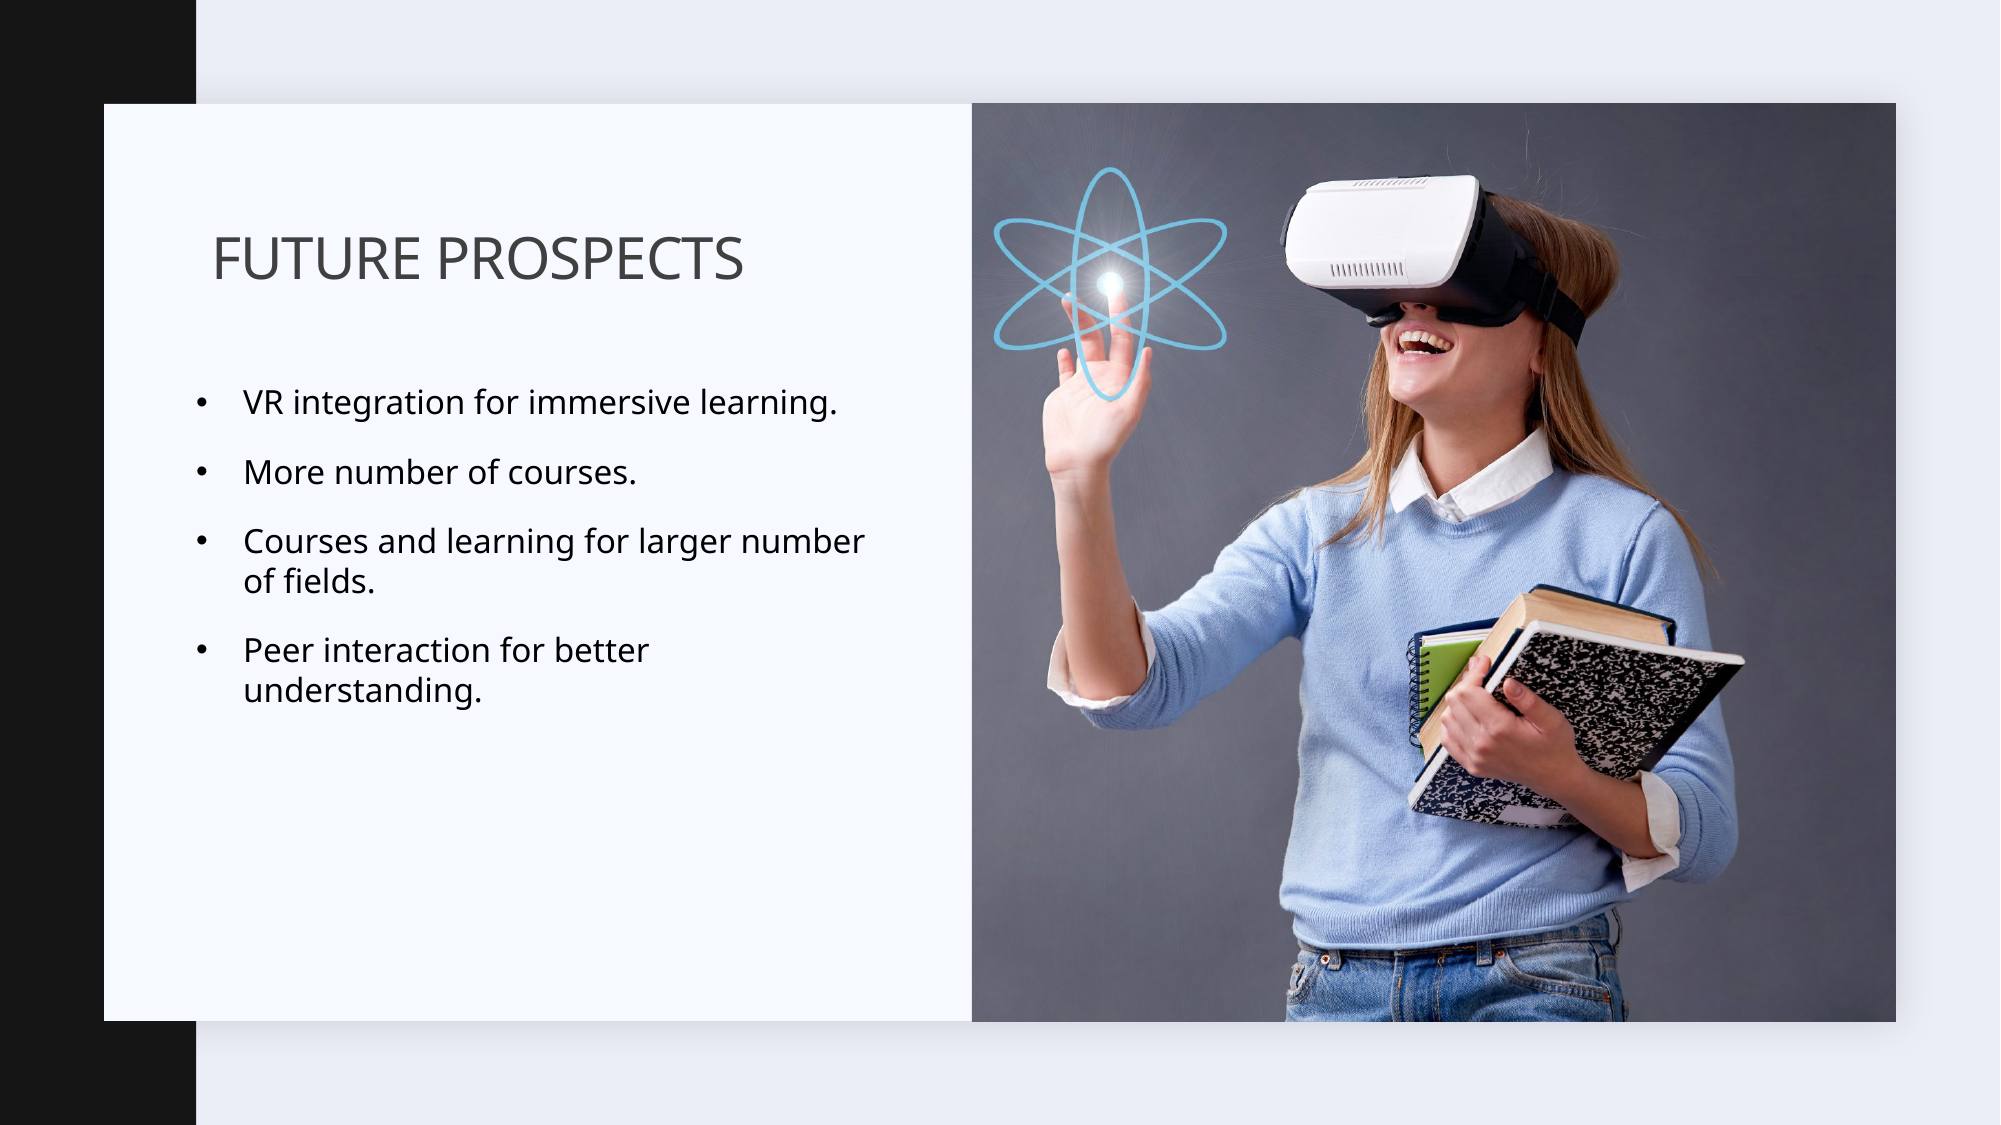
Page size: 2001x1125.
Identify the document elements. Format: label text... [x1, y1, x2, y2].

title Future Prospects [196, 154, 879, 367]
list VR integration for immersive learning. More number of courses. Courses and learning for larger number of fields. Peer interaction for better understanding. [196, 374, 879, 971]
picture [971, 103, 1897, 1022]
